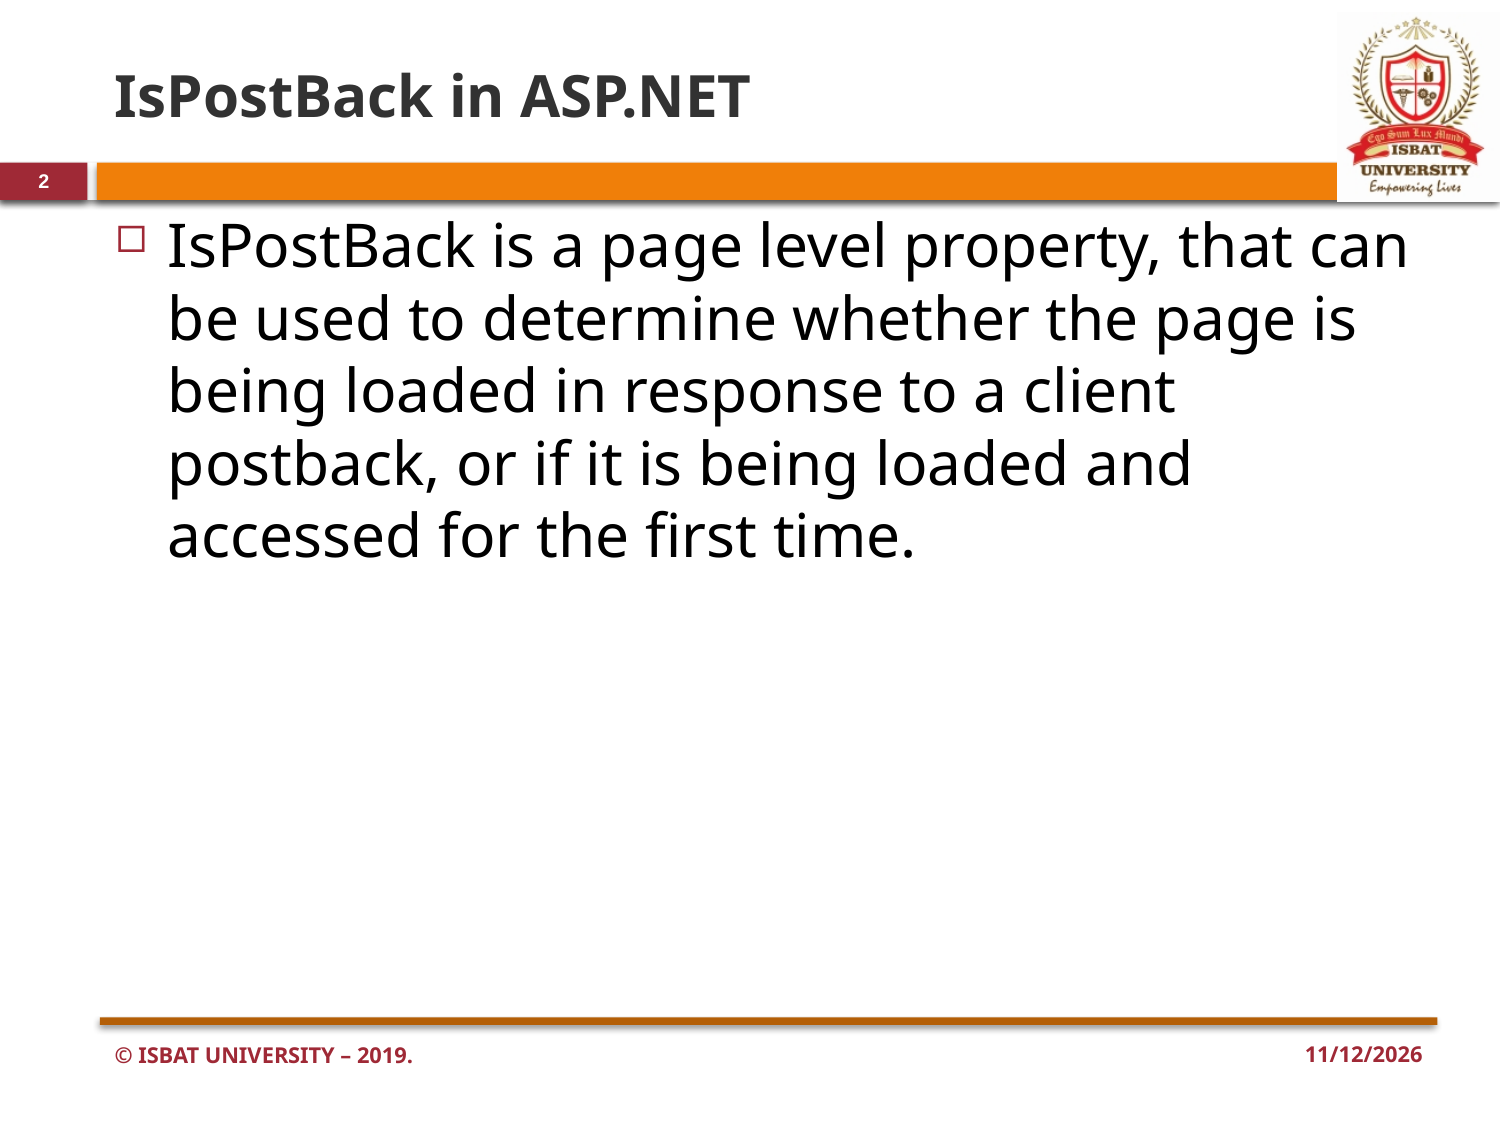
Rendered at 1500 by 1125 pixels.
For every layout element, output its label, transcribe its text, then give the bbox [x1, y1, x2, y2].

slide_number 2 [0, 161, 88, 200]
title IsPostBack in ASP.NET [99, 24, 1338, 163]
picture [1337, 12, 1500, 202]
list IsPostBack is a page level property, that can be used to determine whether the page is being loaded in response to a client postback, or if it is being loaded and accessed for the first time. [100, 200, 1438, 1000]
